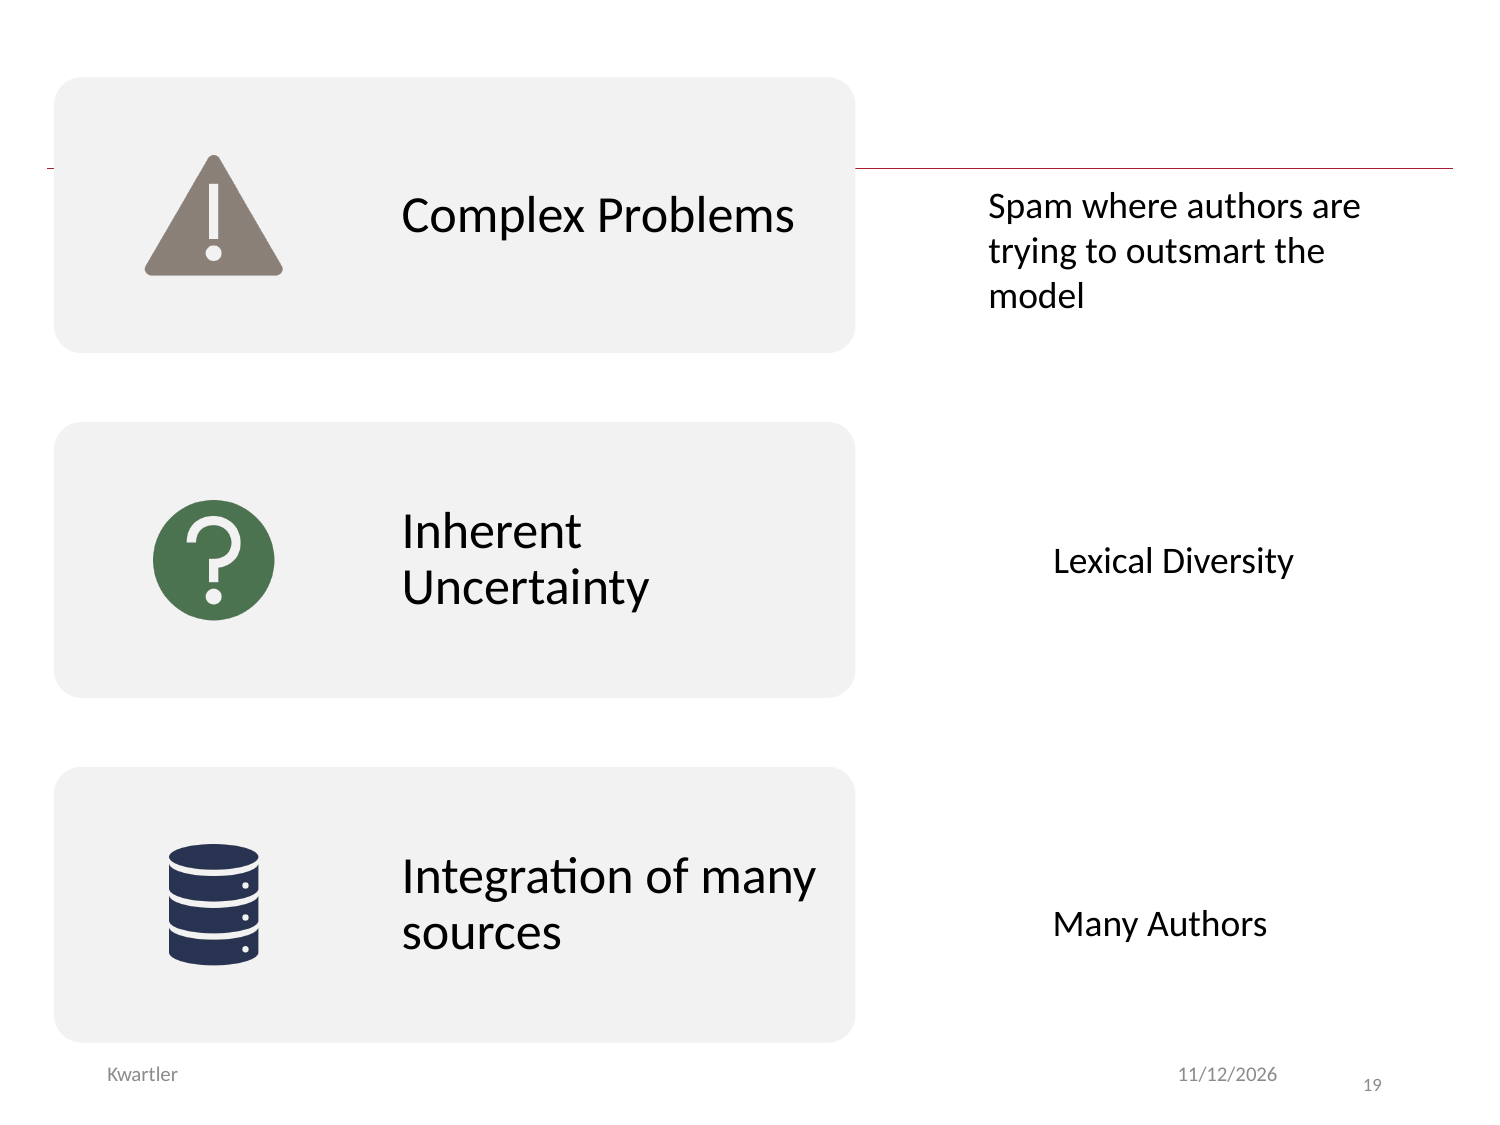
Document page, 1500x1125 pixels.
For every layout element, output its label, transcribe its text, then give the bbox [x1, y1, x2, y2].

text_box Spam where authors are trying to outsmart the model [973, 173, 1383, 323]
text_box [53, 77, 856, 1043]
slide_number 19 [1319, 1042, 1397, 1103]
footer Kwartler [92, 1043, 599, 1103]
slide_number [954, 1042, 1293, 1103]
text_box Lexical Diversity [1038, 528, 1318, 589]
text_box Many Authors [1037, 892, 1283, 952]
